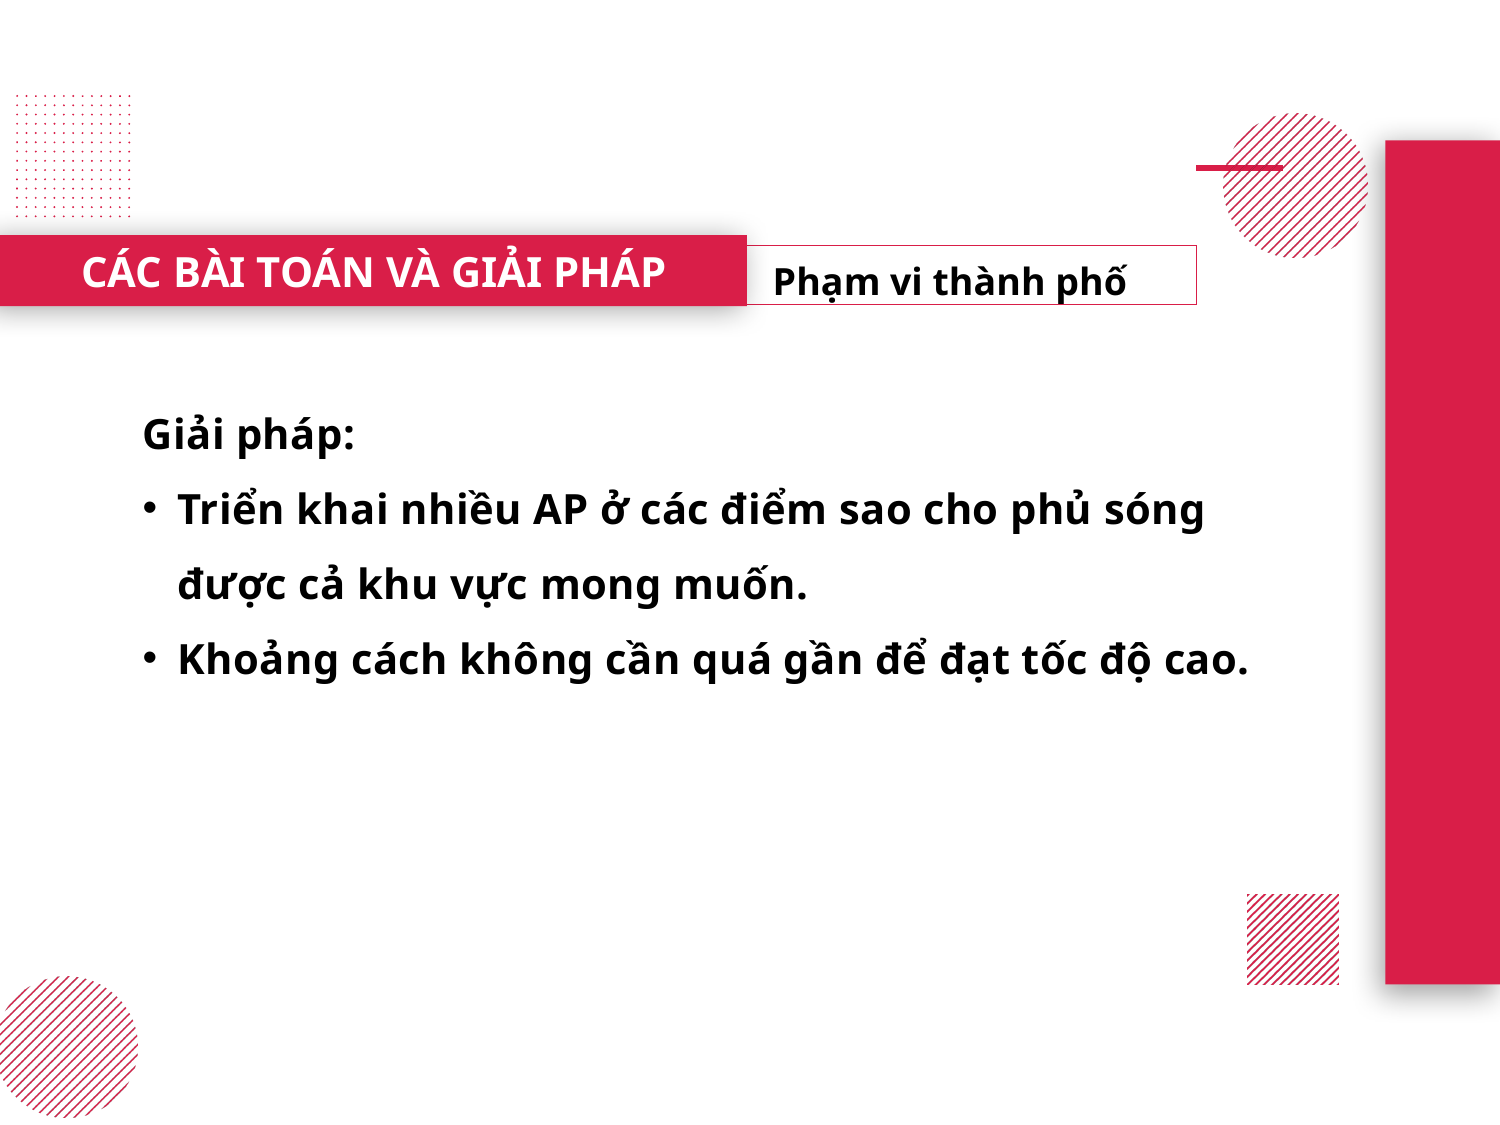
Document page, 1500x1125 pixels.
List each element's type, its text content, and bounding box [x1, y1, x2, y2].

text_box CÁC BÀI TOÁN VÀ GIẢI PHÁP [0, 234, 748, 307]
text_box Phạm vi thành phố [756, 250, 1143, 311]
text_box [761, 245, 1197, 305]
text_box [15, 94, 131, 218]
text_box Giải pháp: Triển khai nhiều AP ở các điểm sao cho phủ sóng được cả khu vực mong muốn. Khoảng cách không cần quá gần để đạt tốc độ cao. [127, 375, 1311, 690]
picture [1223, 113, 1368, 258]
text_box [1384, 139, 1500, 985]
picture [1247, 894, 1339, 985]
picture [0, 976, 138, 1118]
